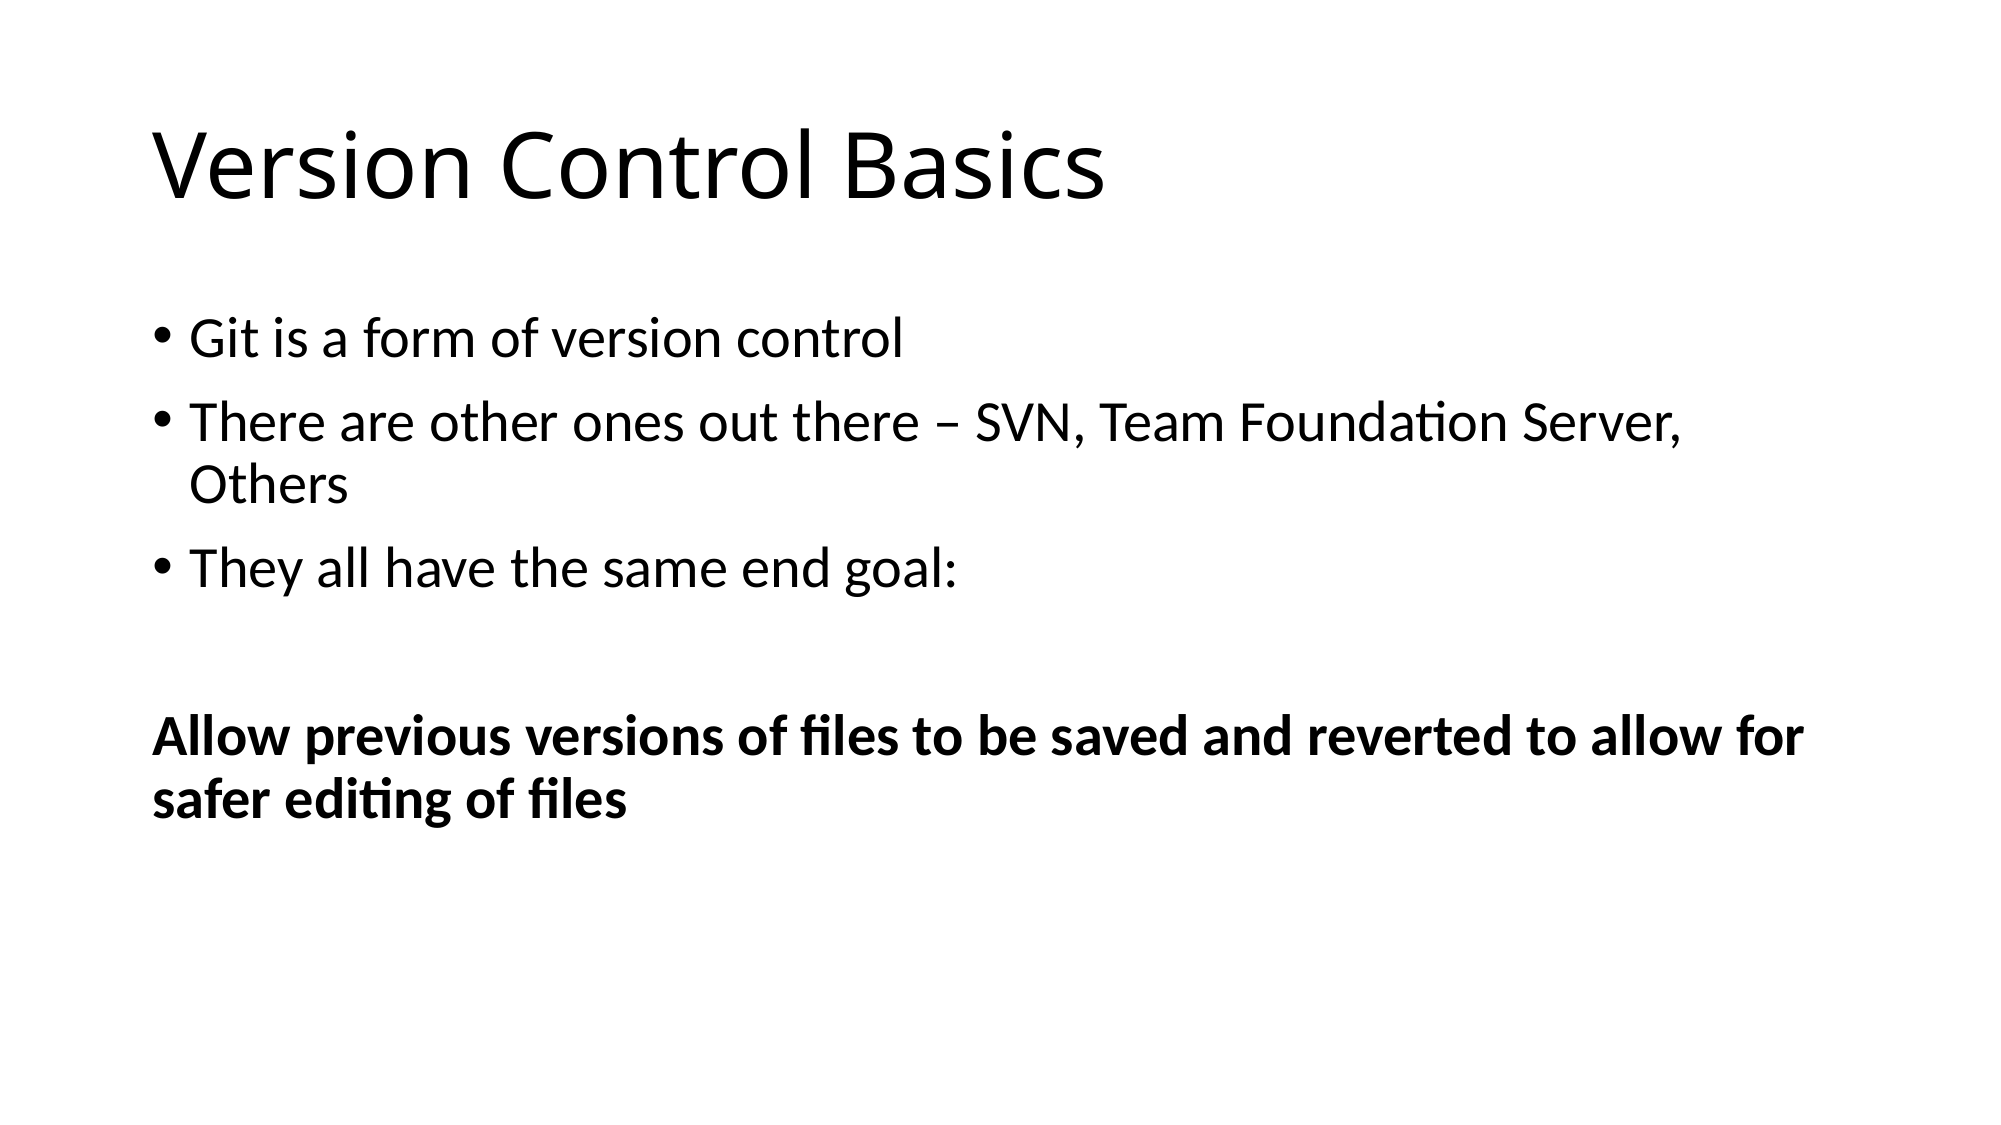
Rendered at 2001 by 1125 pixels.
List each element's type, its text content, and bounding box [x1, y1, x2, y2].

title Version Control Basics [137, 59, 1863, 278]
list Git is a form of version control There are other ones out there – SVN, Team Foundation Server, Others They all have the same end goal: Allow previous versions of files to be saved and reverted to allow for safer editing of files [137, 299, 1863, 1014]
